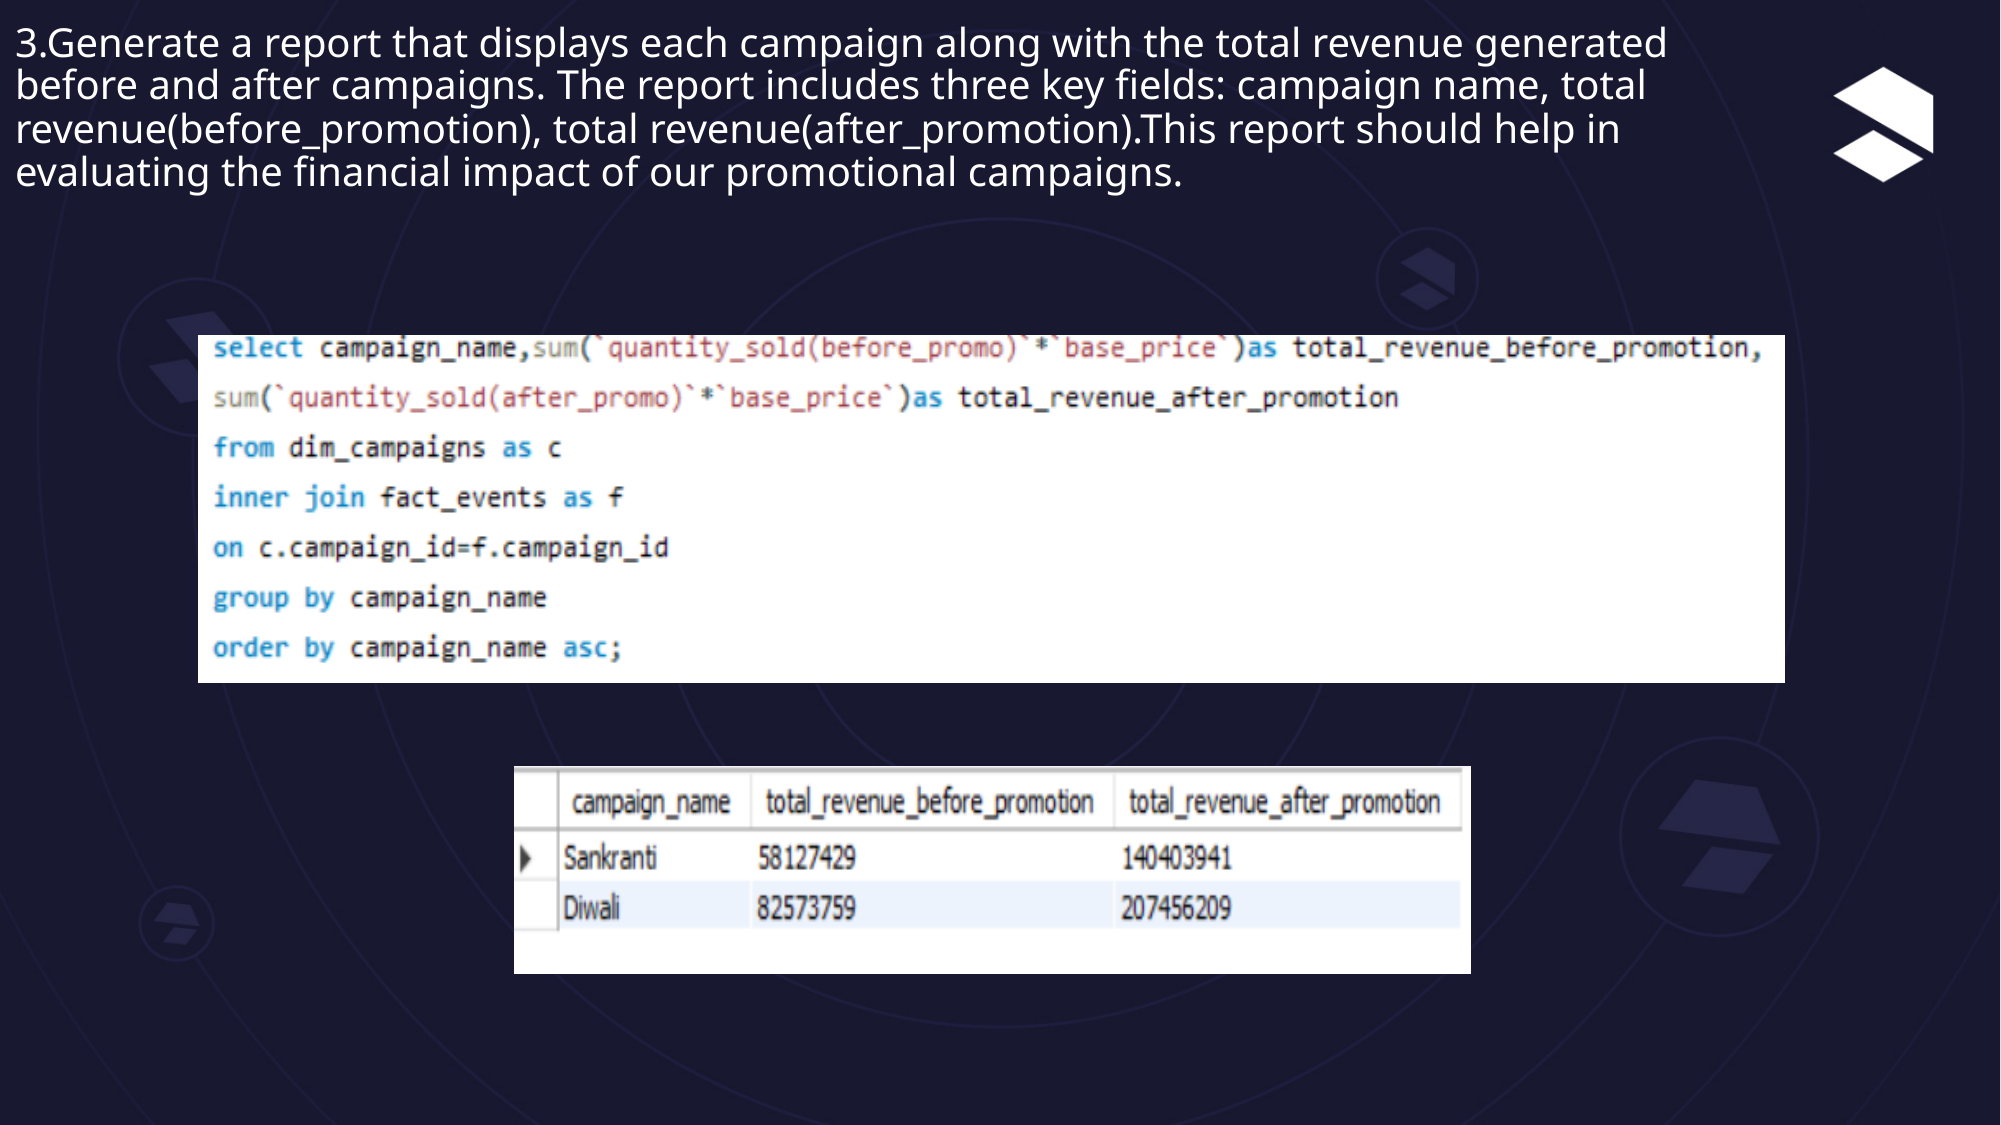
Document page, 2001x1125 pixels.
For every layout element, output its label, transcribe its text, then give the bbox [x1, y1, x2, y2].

title 3.Generate a report that displays each campaign along with the total revenue generated before and after campaigns. The report includes three key fields: campaign name, total revenue(before_promotion), total revenue(after_promotion).This report should help in evaluating the financial impact of our promotional campaigns. [0, 0, 1725, 218]
picture [0, 0, 2001, 1125]
